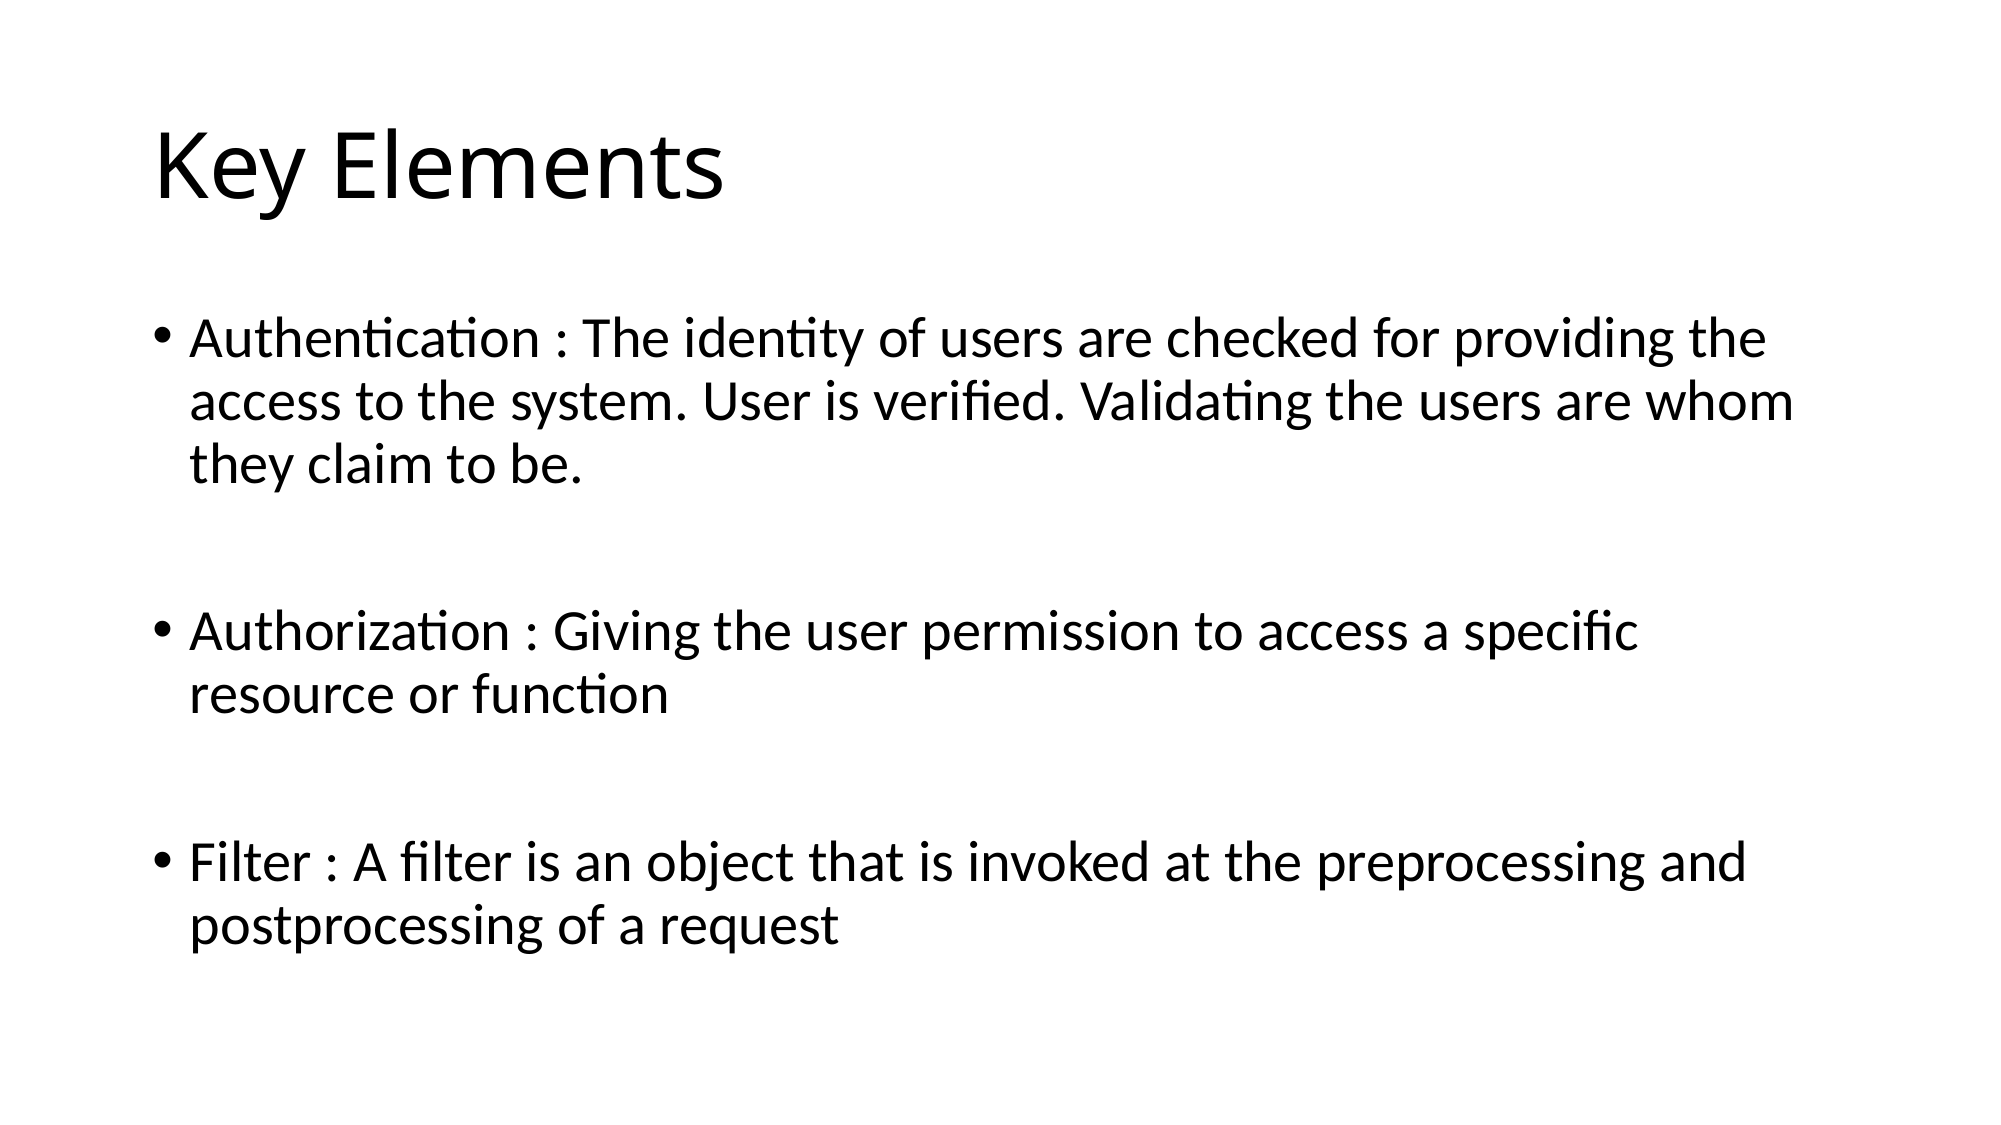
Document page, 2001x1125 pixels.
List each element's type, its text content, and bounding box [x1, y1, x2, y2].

title Key Elements [137, 59, 1863, 278]
list Authentication : The identity of users are checked for providing the access to the system. User is verified. Validating the users are whom they claim to be. Authorization : Giving the user permission to access a specific resource or function Filter : A filter is an object that is invoked at the preprocessing and postprocessing of a request [137, 299, 1863, 1014]
